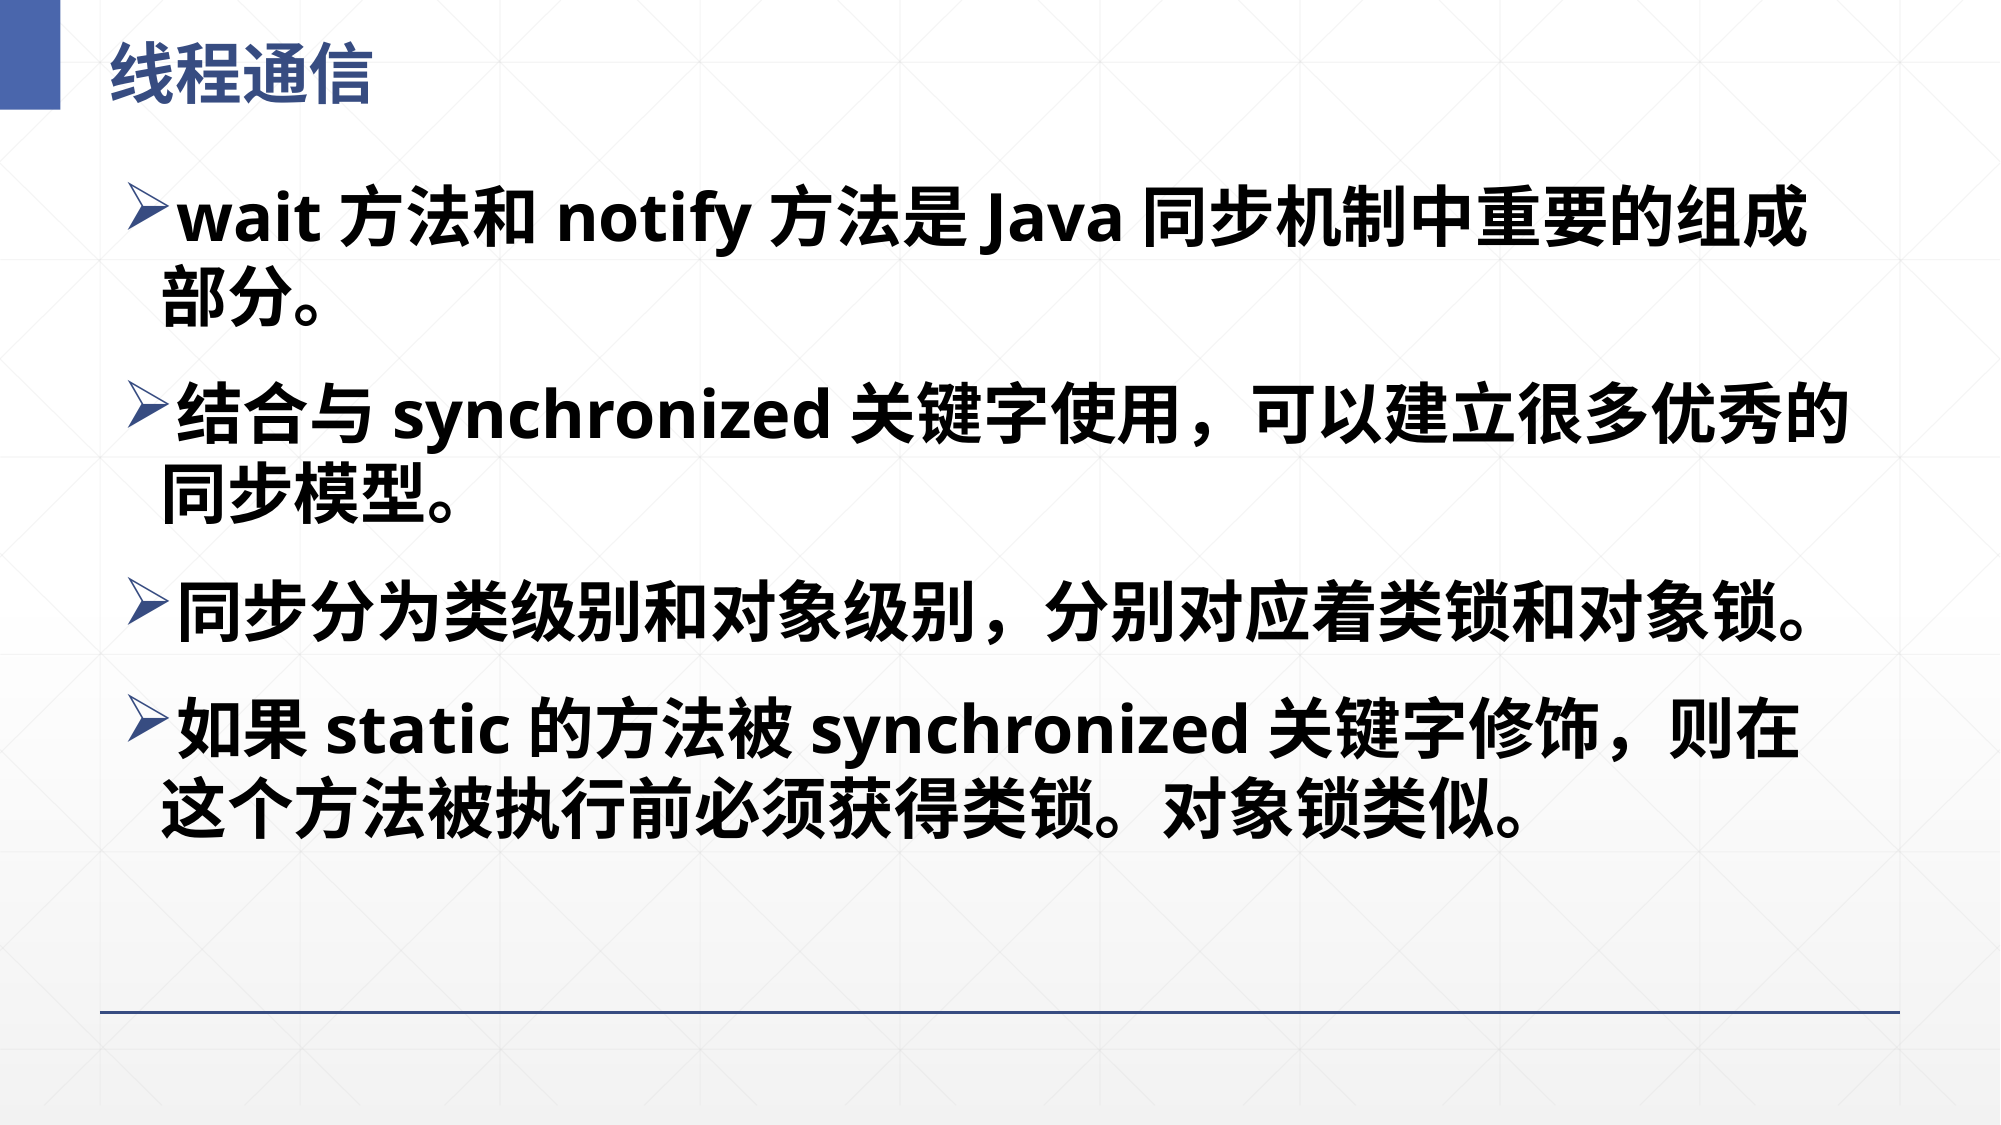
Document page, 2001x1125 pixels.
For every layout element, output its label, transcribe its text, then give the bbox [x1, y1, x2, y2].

title 线程通信 [93, 0, 948, 110]
list wait方法和notify方法是Java同步机制中重要的组成部分。 结合与synchronized关键字使用，可以建立很多优秀的同步模型。 同步分为类级别和对象级别，分别对应着类锁和对象锁。 如果static的方法被synchronized关键字修饰，则在这个方法被执行前必须获得类锁。对象锁类似。 [108, 167, 1870, 996]
